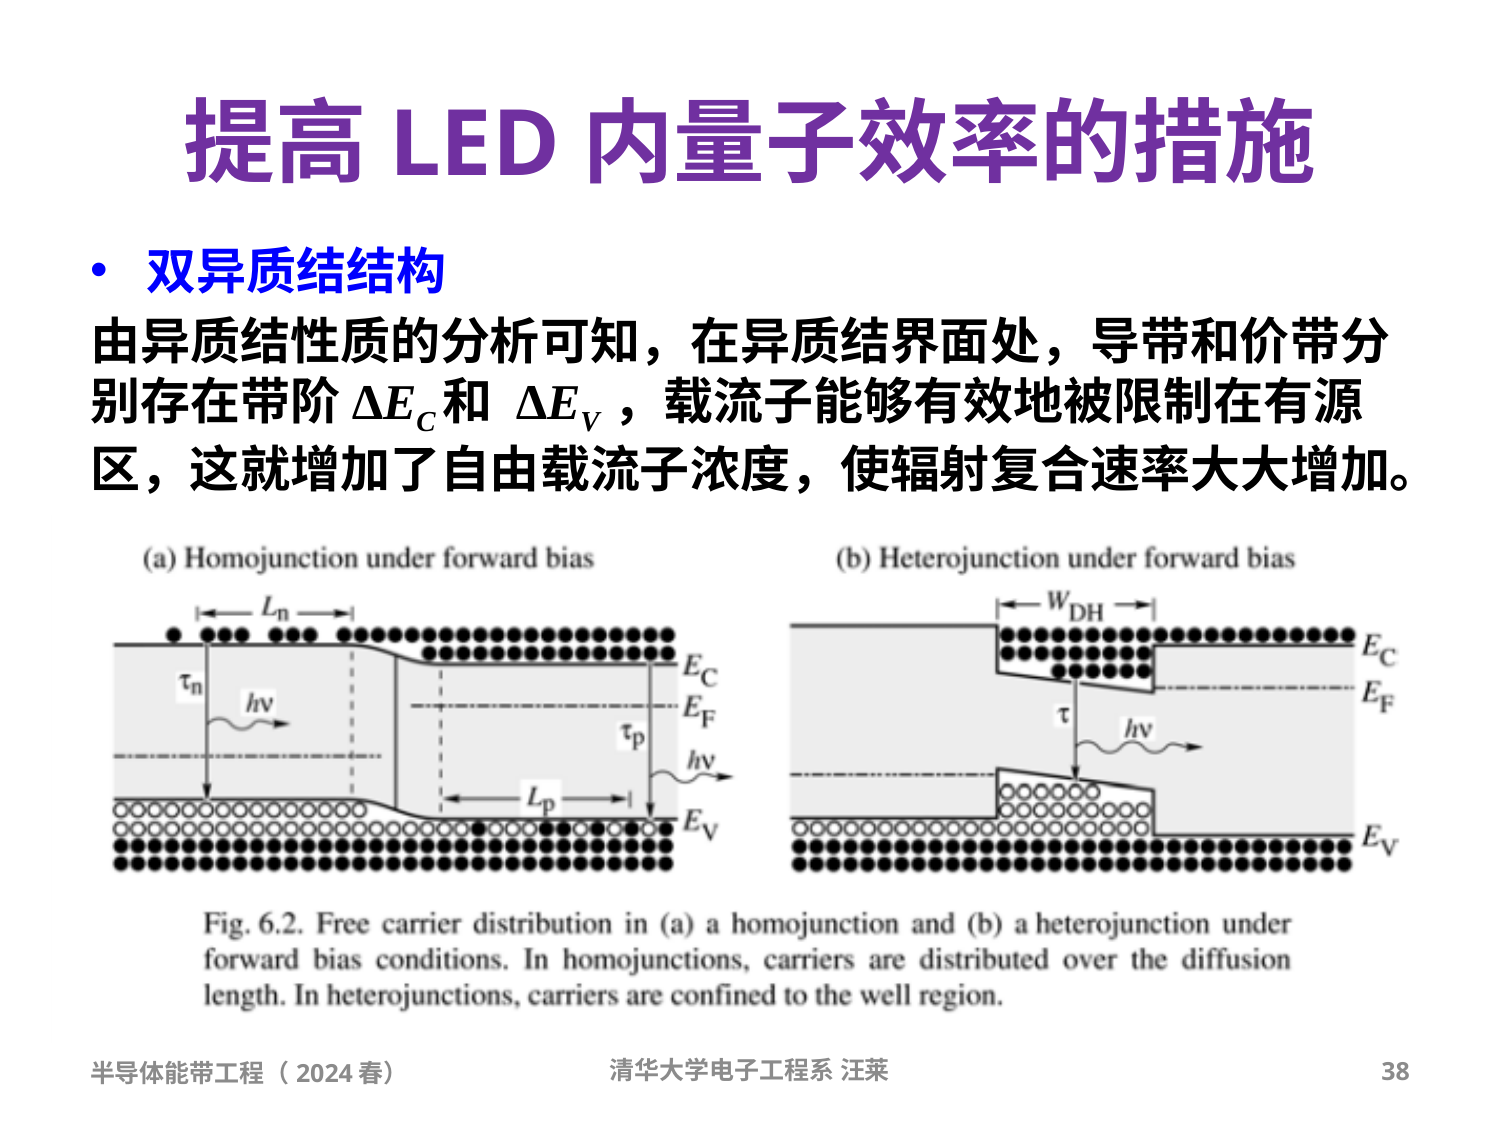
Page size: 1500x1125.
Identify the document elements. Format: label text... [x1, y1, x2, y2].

footer 清华大学电子工程系 汪莱 [512, 1051, 988, 1103]
list 双异质结结构 由异质结性质的分析可知，在异质结界面处，导带和价带分别存在带阶ΔEC和 ΔEV ，载流子能够有效地被限制在有源区，这就增加了自由载流子浓度，使辐射复合速率大大增加。 [75, 231, 1425, 513]
title 提高LED内量子效率的措施 [75, 45, 1425, 231]
picture [50, 514, 1450, 1043]
slide_number 半导体能带工程（2024春） [75, 1051, 425, 1103]
slide_number 38 [1074, 1051, 1425, 1103]
